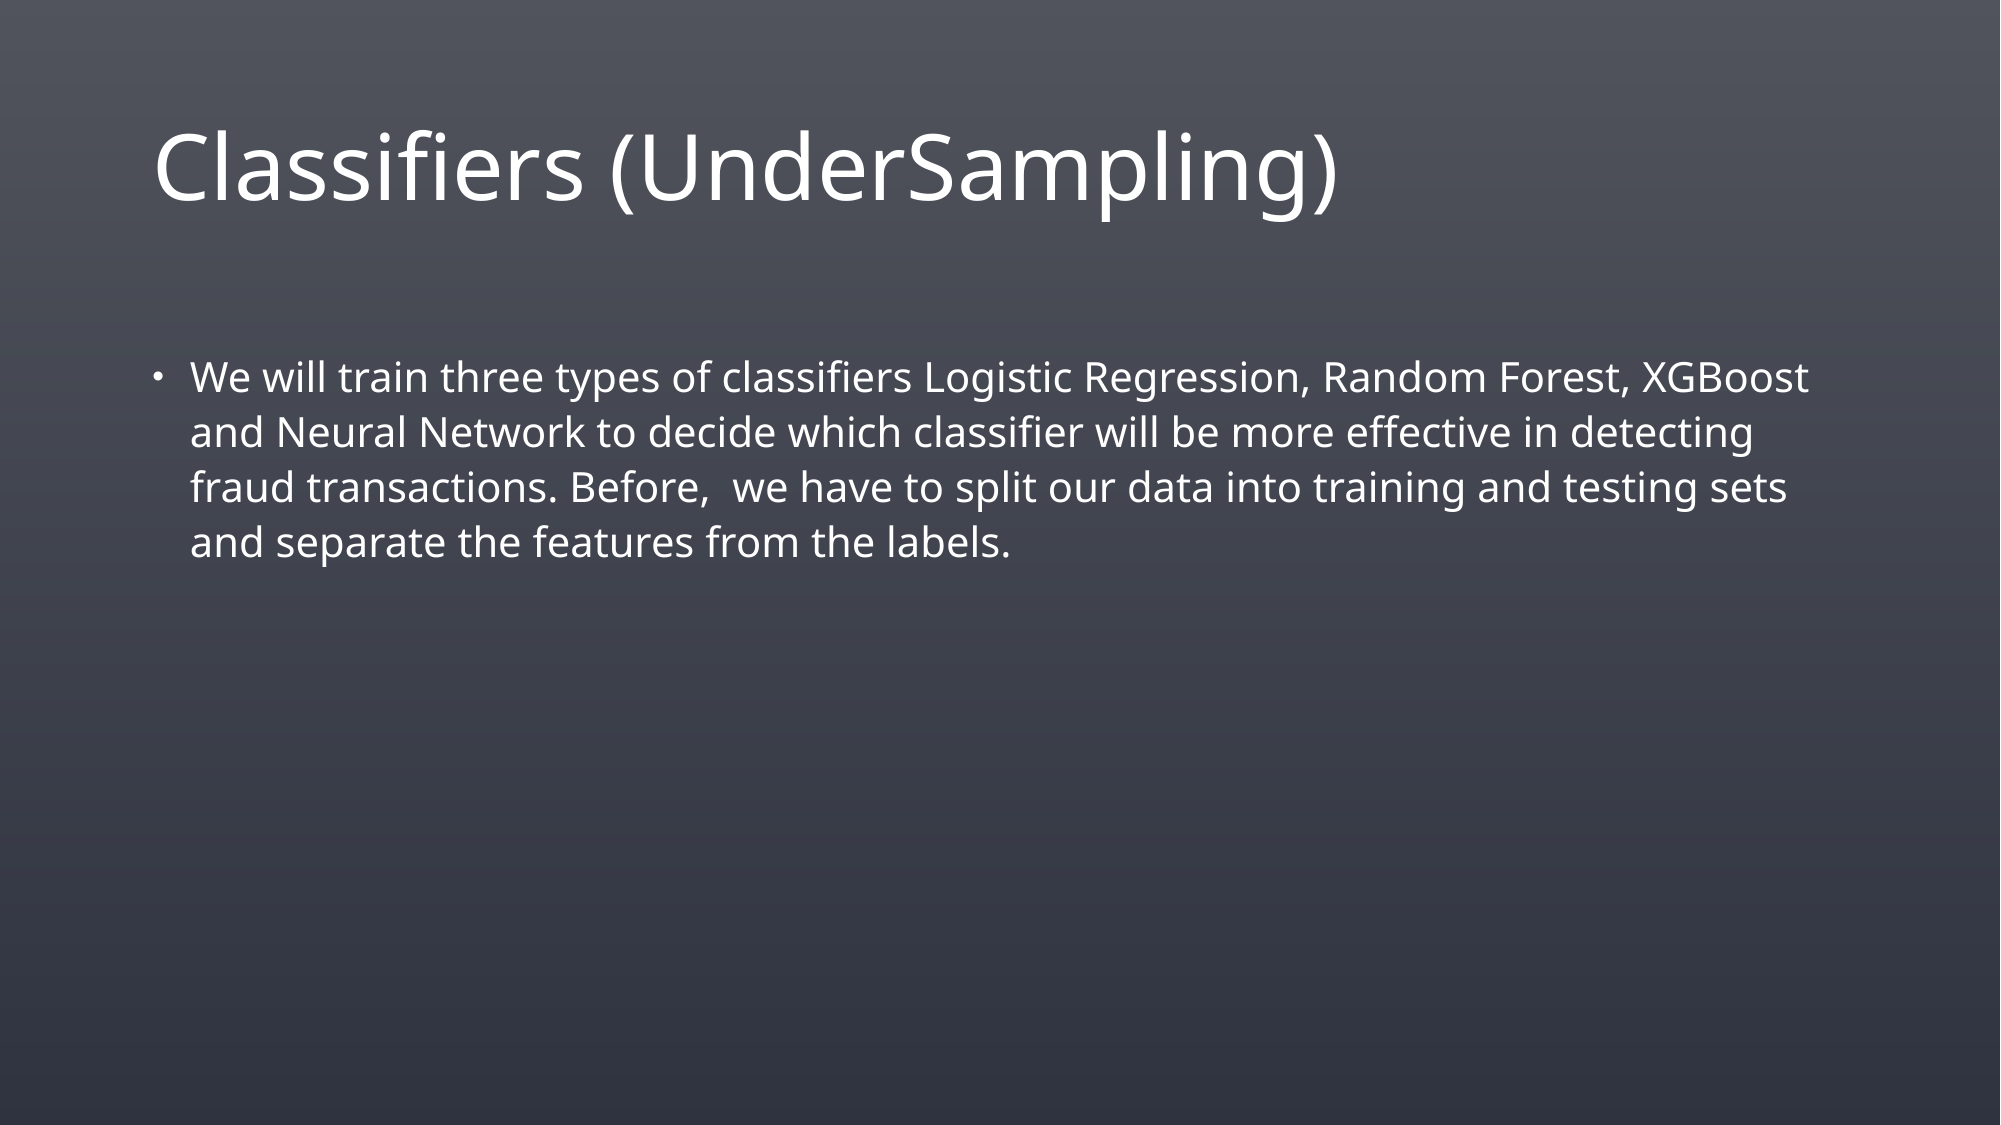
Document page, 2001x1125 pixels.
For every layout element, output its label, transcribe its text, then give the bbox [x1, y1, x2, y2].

title Classifiers (UnderSampling) [137, 55, 1863, 338]
list We will train three types of classifiers Logistic Regression, Random Forest, XGBoost and Neural Network to decide which classifier will be more effective in detecting fraud transactions. Before, we have to split our data into training and testing sets and separate the features from the labels. [137, 338, 1863, 1014]
